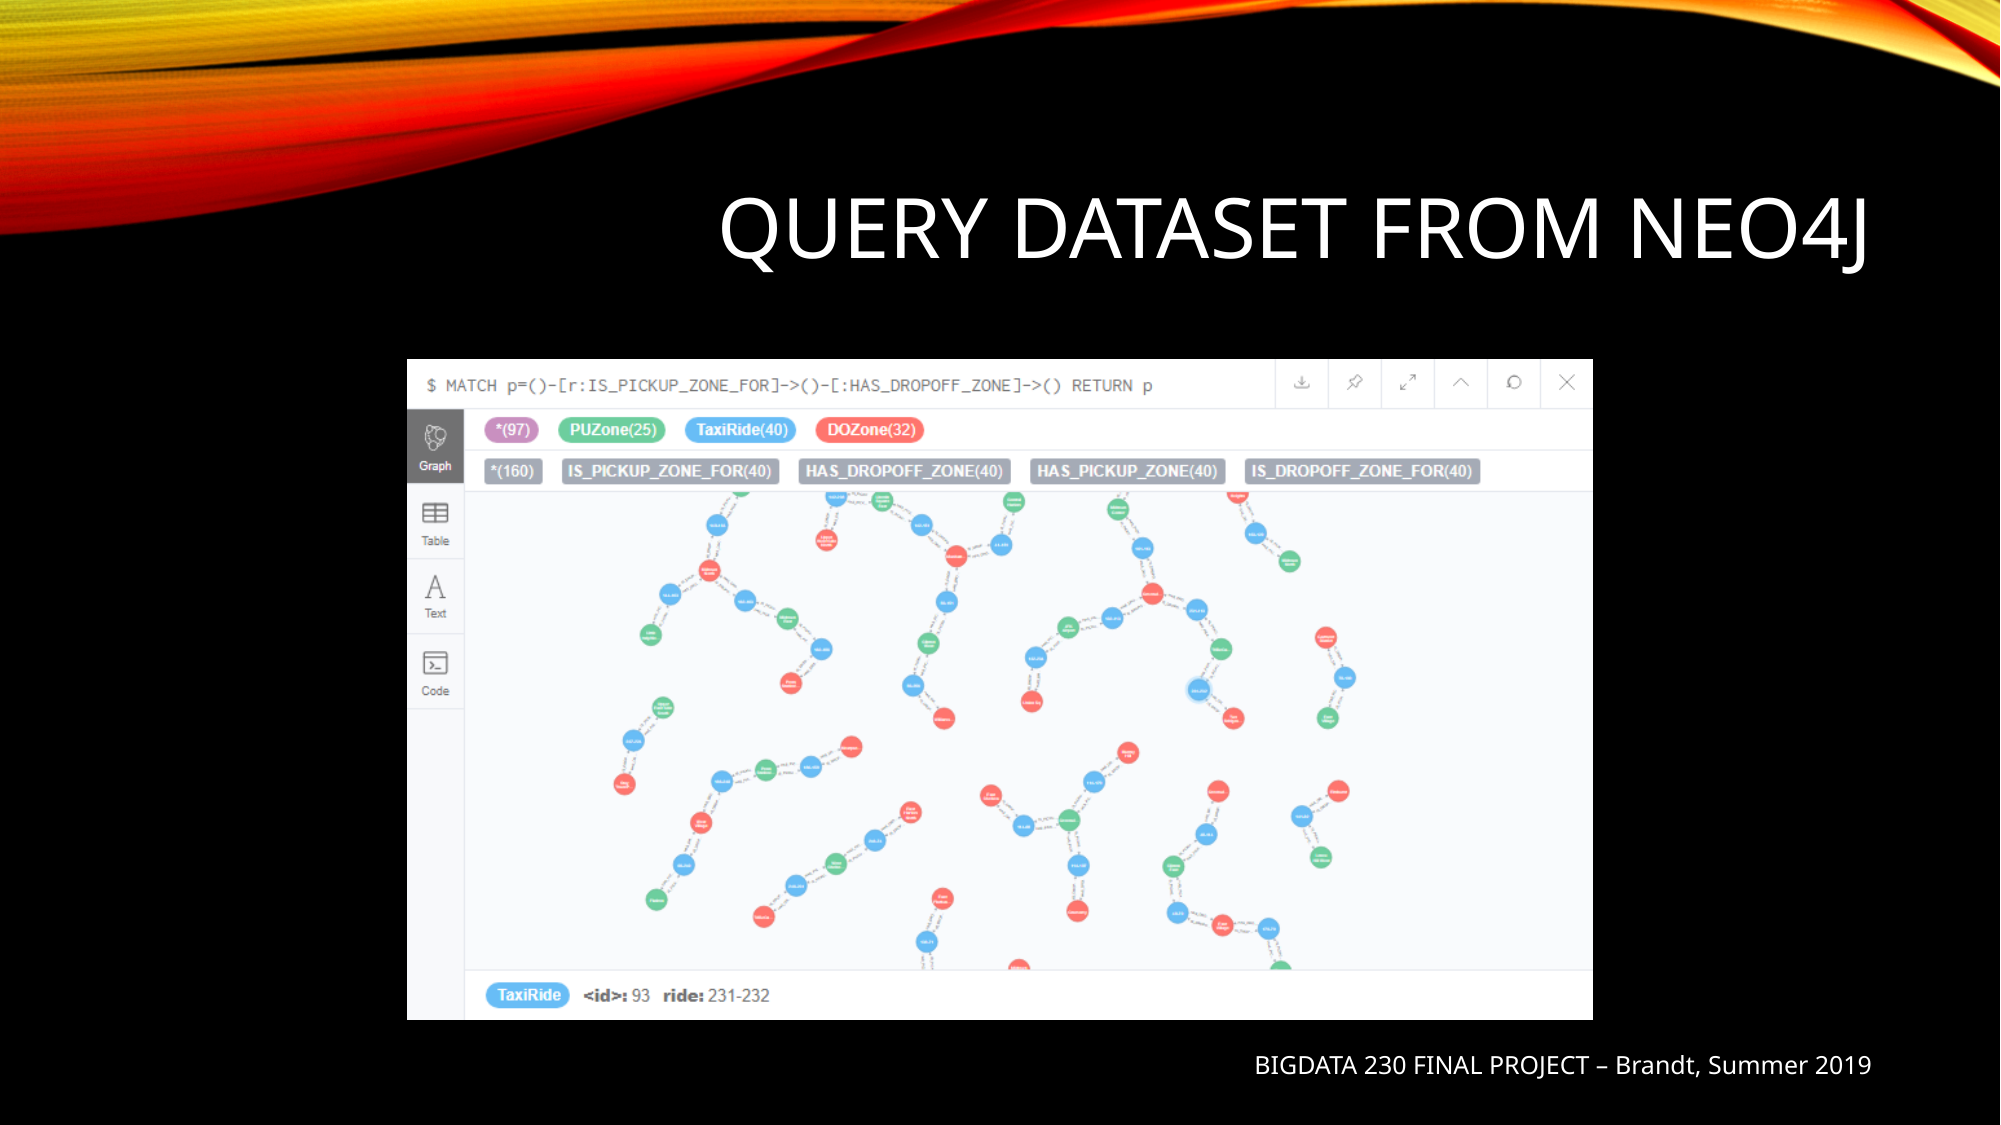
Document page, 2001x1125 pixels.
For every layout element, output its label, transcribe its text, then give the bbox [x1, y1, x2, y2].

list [407, 359, 1593, 1021]
text_box BIGDATA 230 FINAL PROJECT – Brandt, Summer 2019 [1104, 1042, 1888, 1088]
picture [0, 0, 2000, 237]
title Query dataset from neo4j [653, 125, 1888, 338]
